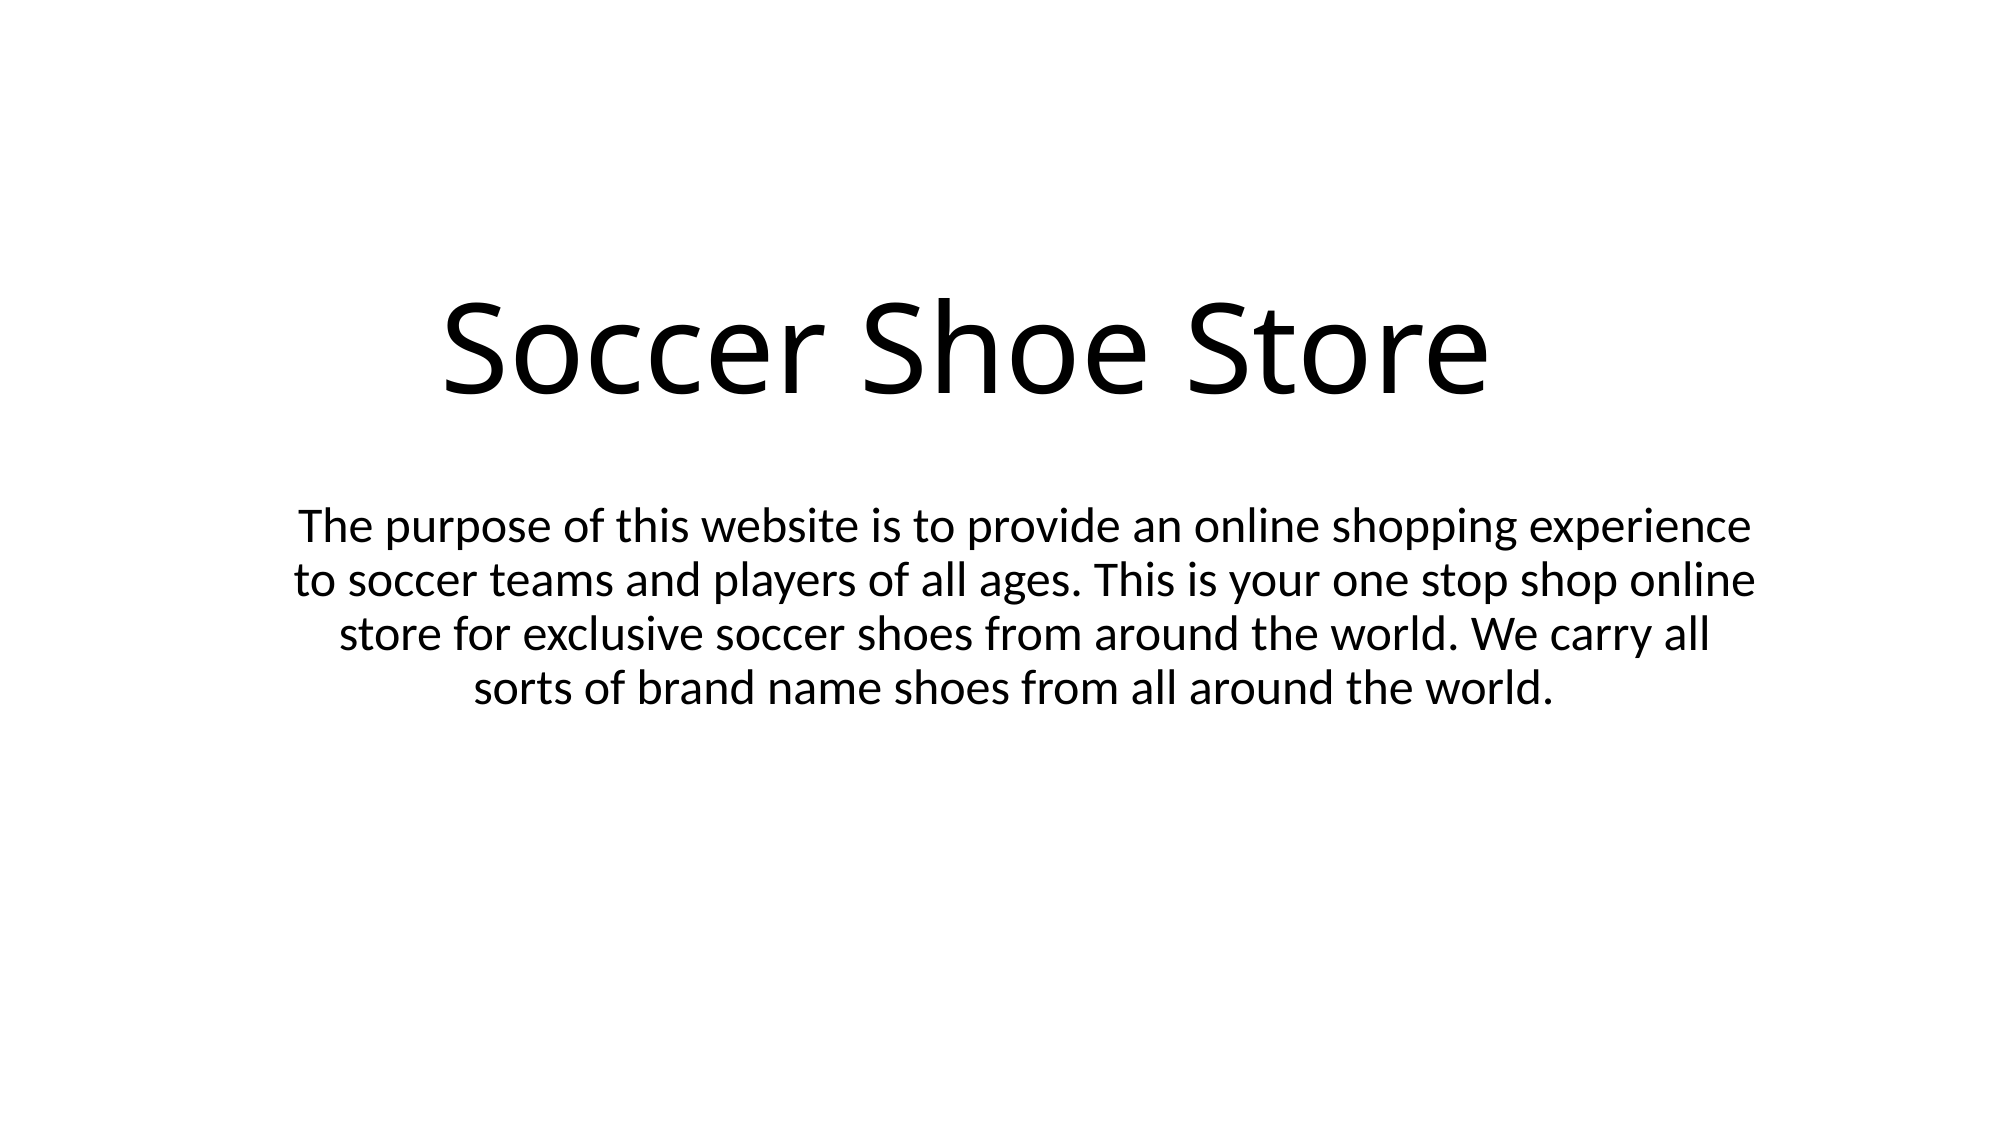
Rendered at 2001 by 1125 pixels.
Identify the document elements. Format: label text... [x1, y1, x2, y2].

subtitle The purpose of this website is to provide an online shopping experience to soccer teams and players of all ages. This is your one stop shop online store for exclusive soccer shoes from around the world. We carry all sorts of brand name shoes from all around the world. [275, 491, 1776, 764]
title Soccer Shoe Store [249, 184, 1750, 429]
